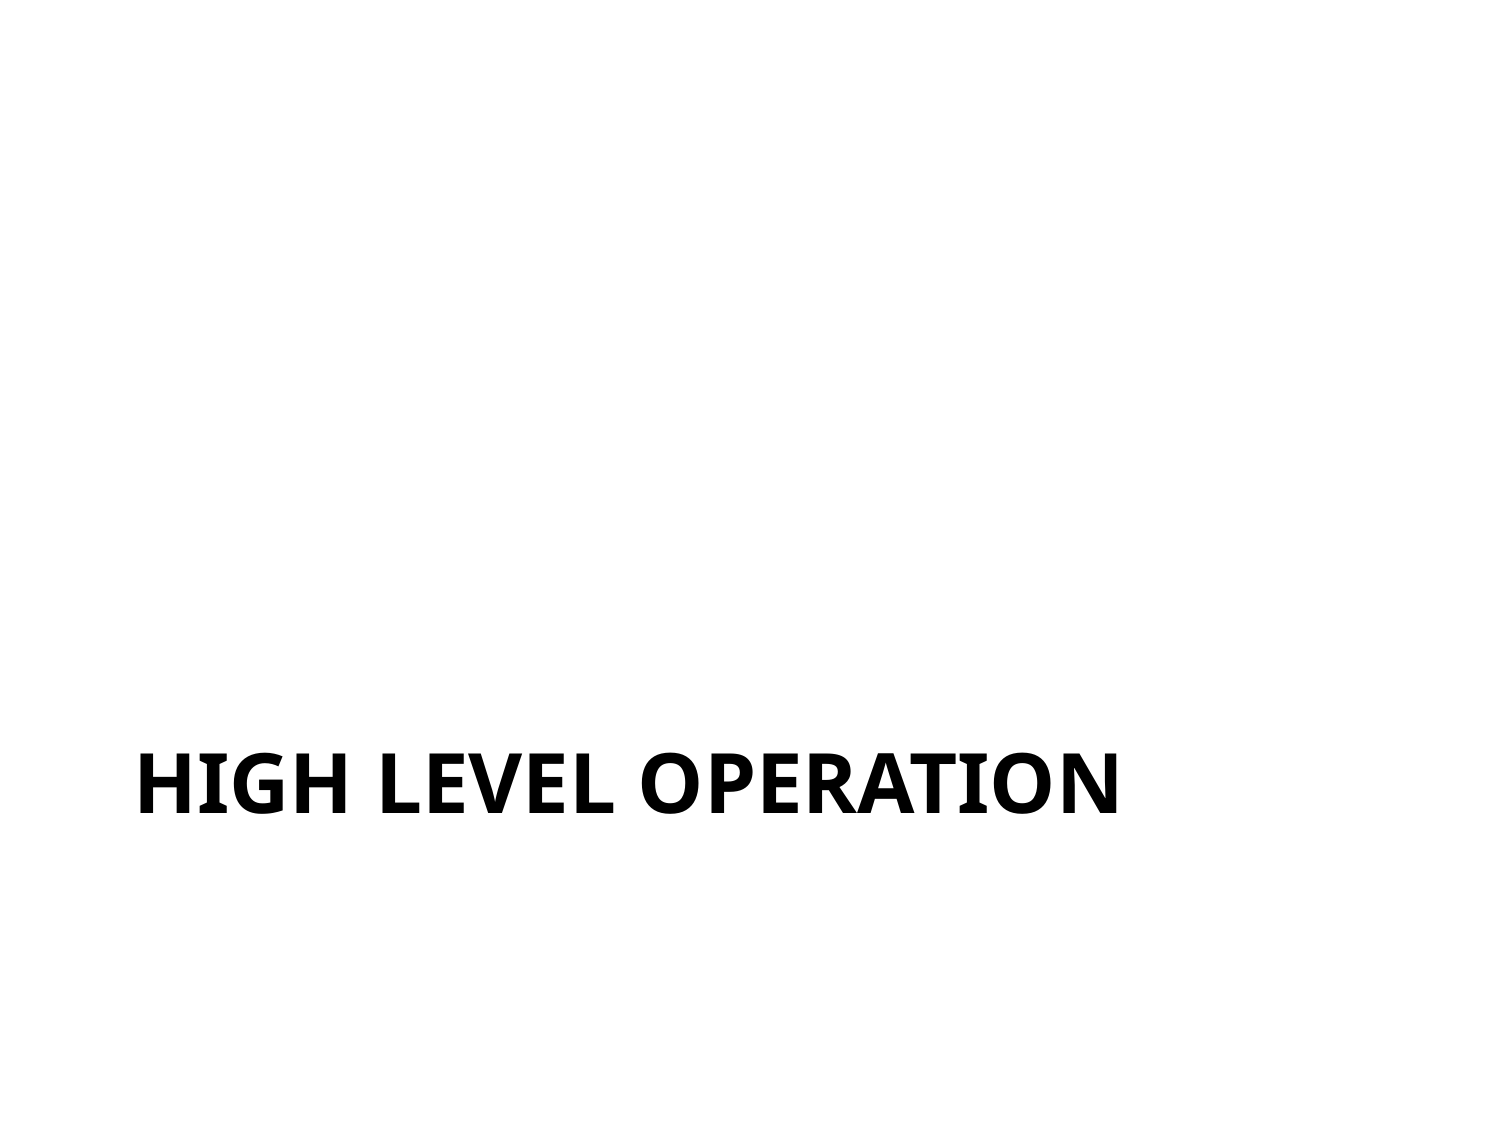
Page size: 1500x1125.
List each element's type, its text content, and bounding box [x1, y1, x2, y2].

title High Level operation [118, 722, 1394, 947]
